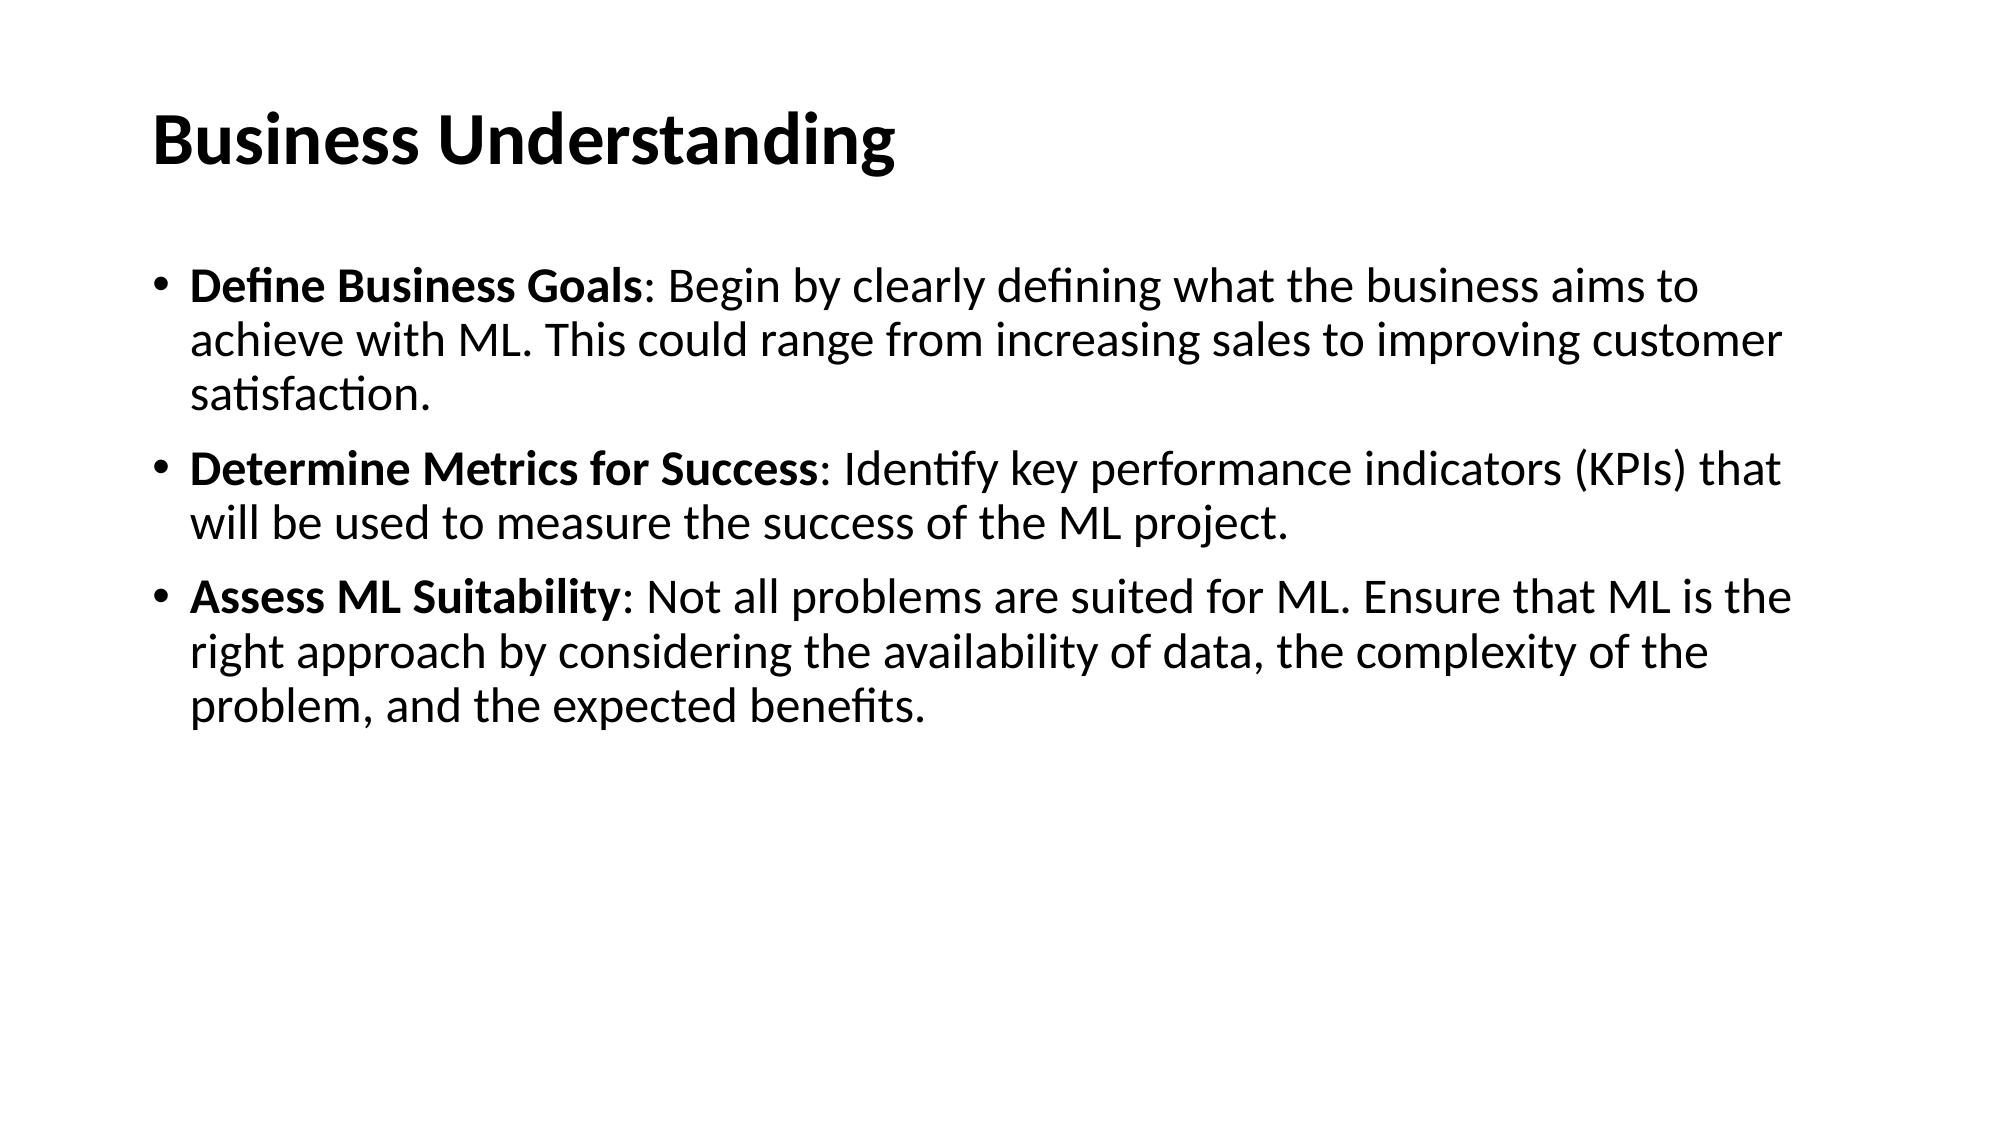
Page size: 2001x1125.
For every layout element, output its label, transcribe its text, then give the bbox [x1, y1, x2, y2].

list Define Business Goals: Begin by clearly defining what the business aims to achieve with ML. This could range from increasing sales to improving customer satisfaction. Determine Metrics for Success: Identify key performance indicators (KPIs) that will be used to measure the success of the ML project. Assess ML Suitability: Not all problems are suited for ML. Ensure that ML is the right approach by considering the availability of data, the complexity of the problem, and the expected benefits. [137, 251, 1863, 1014]
title Business Understanding [137, 59, 1863, 222]
